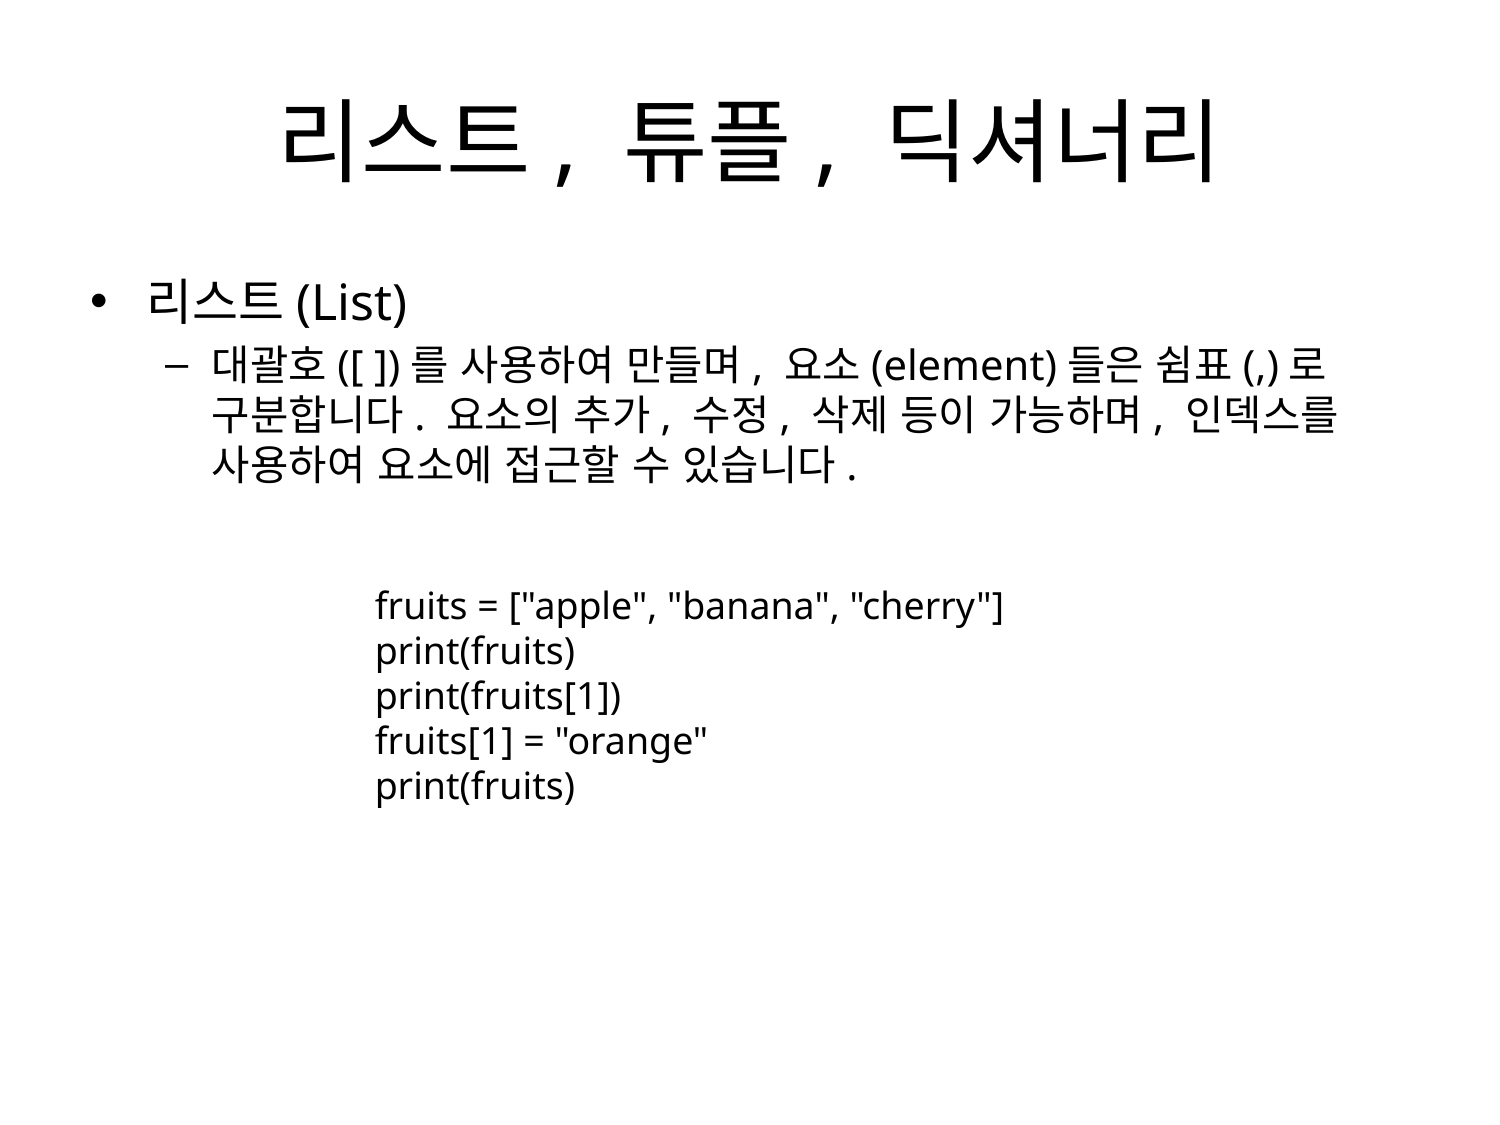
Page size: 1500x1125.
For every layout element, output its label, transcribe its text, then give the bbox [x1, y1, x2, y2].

list 리스트(List) 대괄호([ ])를 사용하여 만들며, 요소(element)들은 쉼표(,)로 구분합니다. 요소의 추가, 수정, 삭제 등이 가능하며, 인덱스를 사용하여 요소에 접근할 수 있습니다. [75, 262, 1425, 1005]
title 리스트, 튜플, 딕셔너리 [75, 45, 1425, 233]
text_box fruits = ["apple", "banana", "cherry"] print(fruits) print(fruits[1]) fruits[1] = "orange" print(fruits) [360, 574, 1111, 814]
